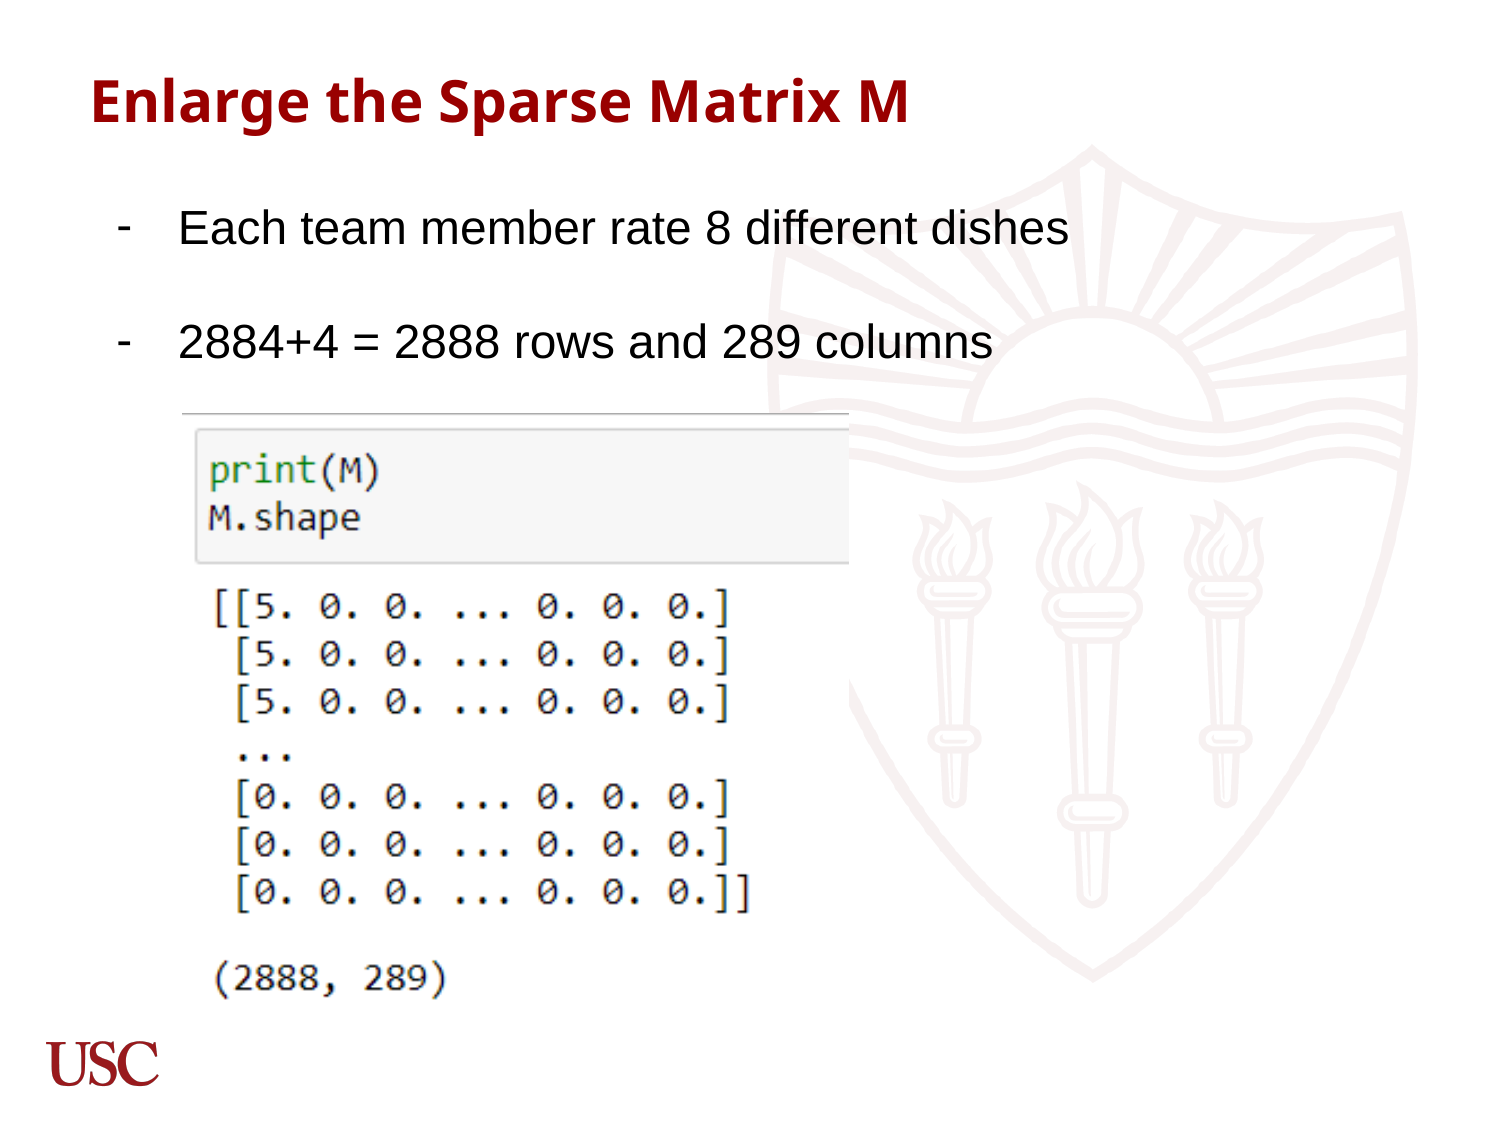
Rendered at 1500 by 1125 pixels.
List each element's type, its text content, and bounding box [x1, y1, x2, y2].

text_box Each team member rate 8 different dishes 2884+4 = 2888 rows and 289 columns [87, 181, 1413, 384]
list Enlarge the Sparse Matrix M [74, 64, 1426, 192]
picture [21, 413, 849, 1115]
